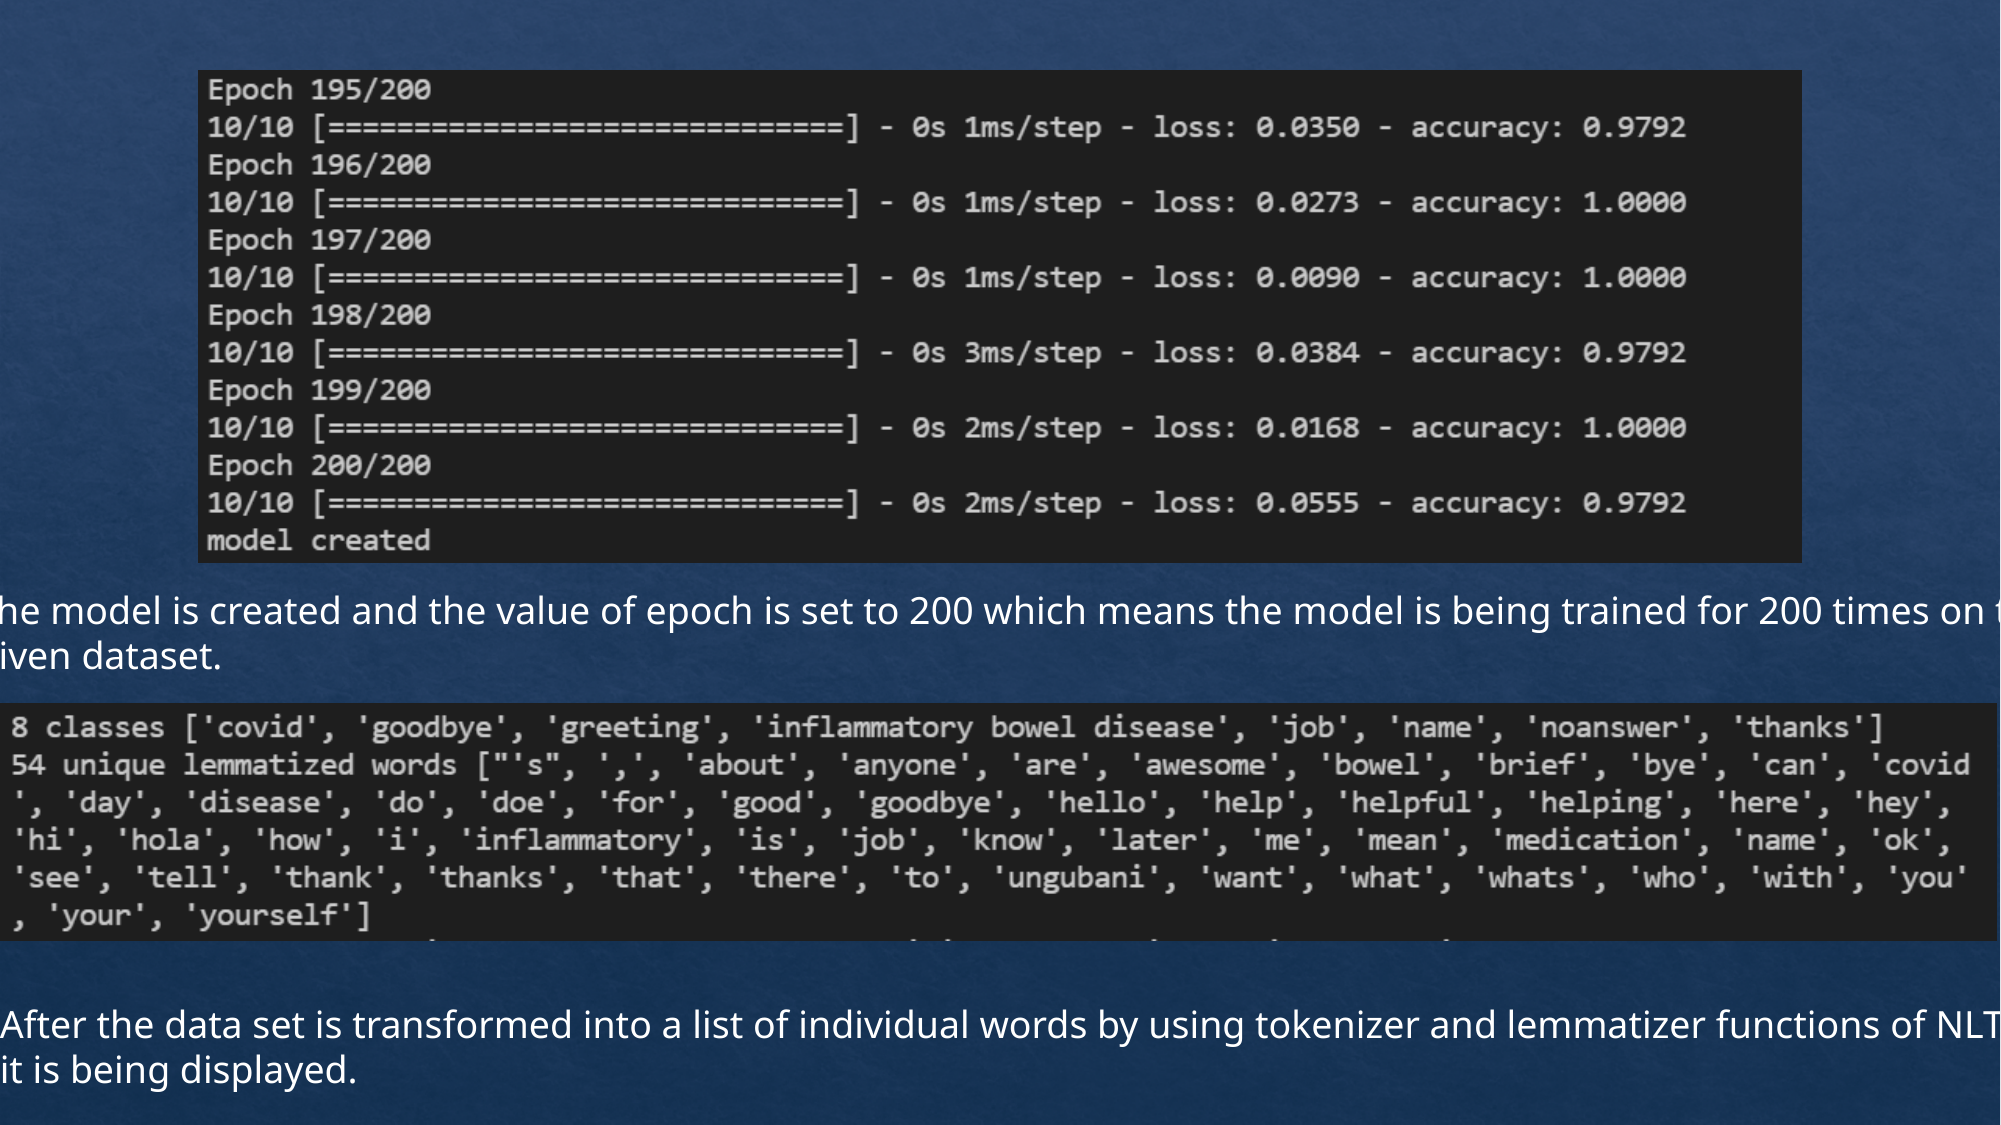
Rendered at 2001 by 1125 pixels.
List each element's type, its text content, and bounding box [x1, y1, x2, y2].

picture [198, 70, 1802, 563]
text_box The model is created and the value of epoch is set to 200 which means the model is being trained for 200 times on the given dataset. [0, 579, 2000, 685]
text_box After the data set is transformed into a list of individual words by using tokenizer and lemmatizer functions of NLTK it is being displayed. [0, 994, 2000, 1099]
picture [0, 702, 1998, 941]
